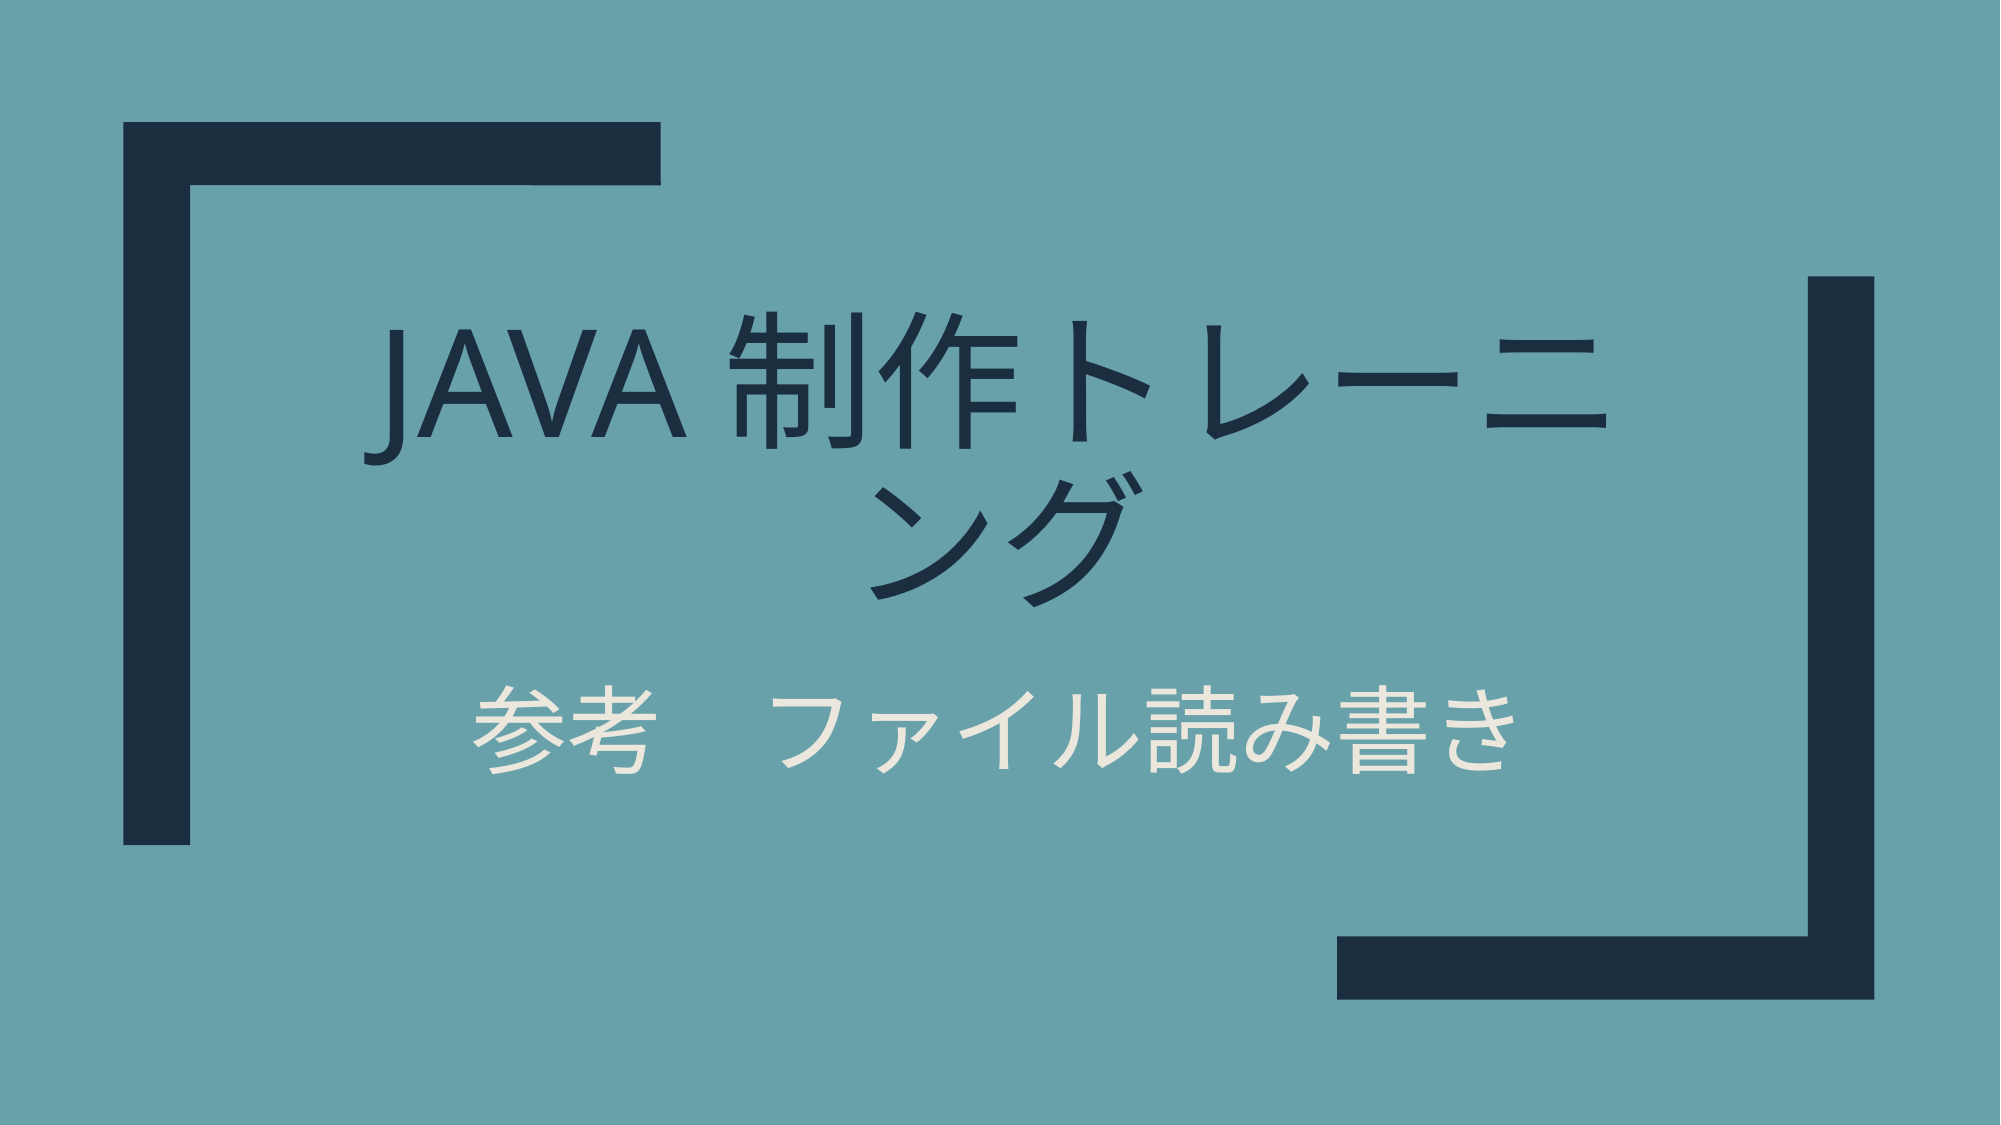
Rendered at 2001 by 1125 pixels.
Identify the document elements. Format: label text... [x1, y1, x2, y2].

title Java制作トレーニング [314, 293, 1686, 638]
subtitle 参考 ファイル読み書き [439, 649, 1561, 828]
